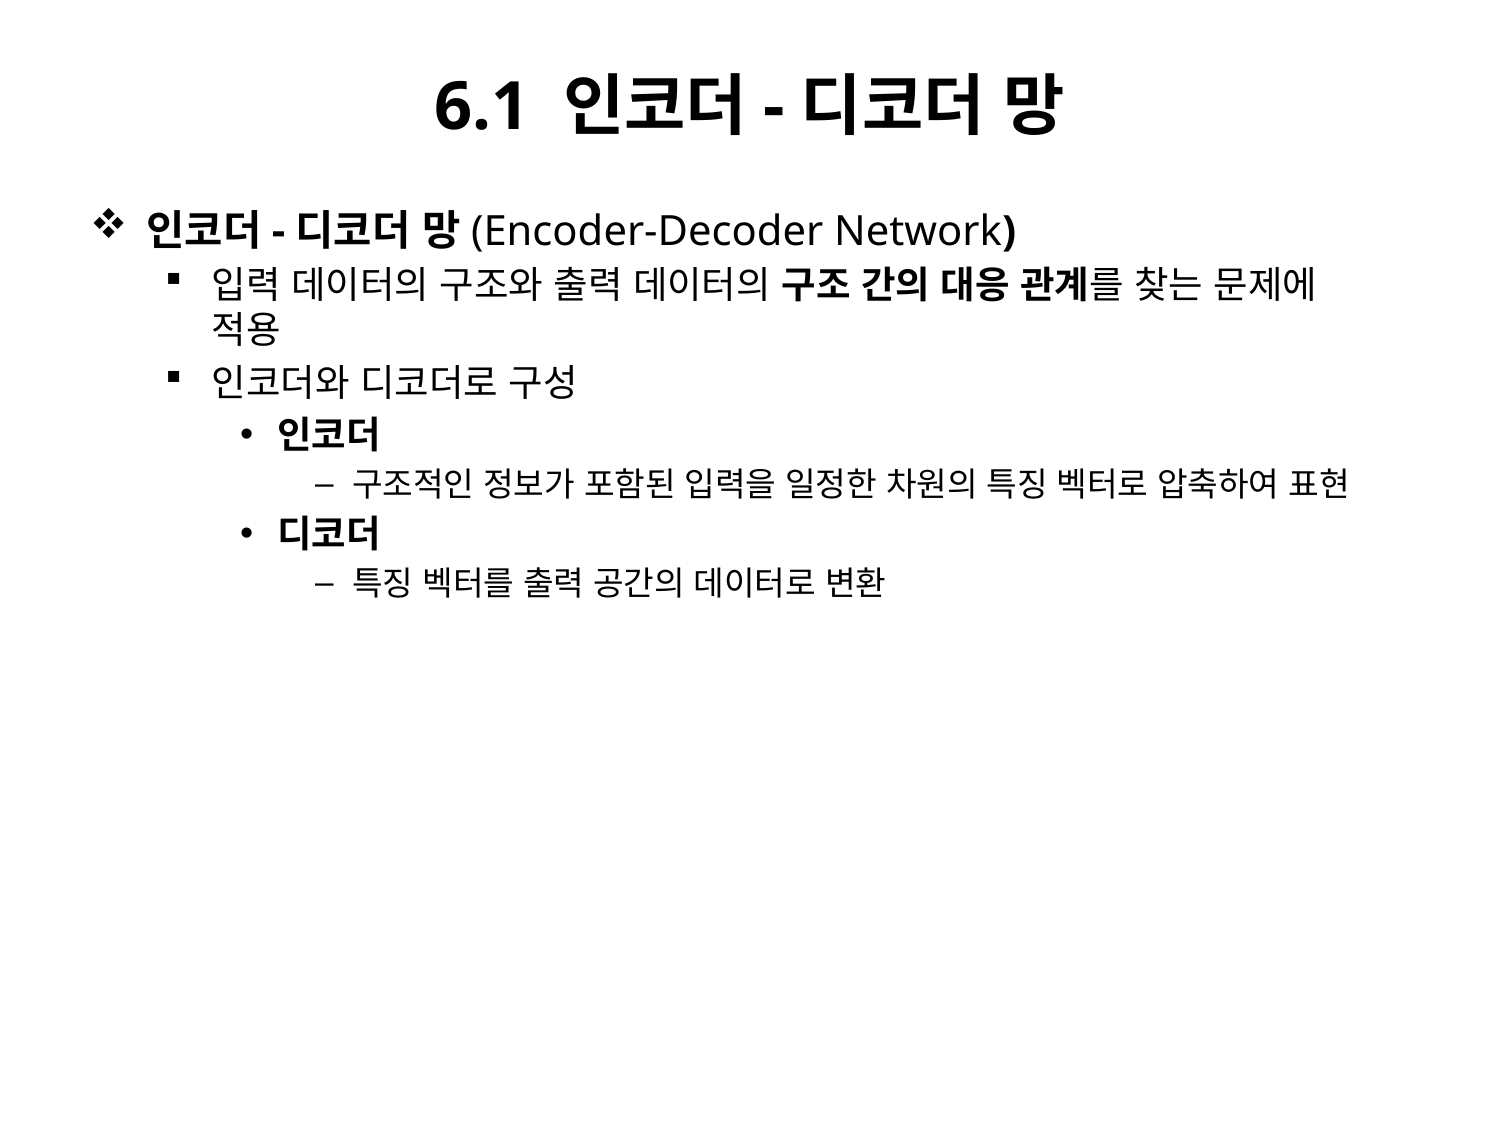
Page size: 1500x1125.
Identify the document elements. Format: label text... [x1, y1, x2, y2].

list 인코더-디코더 망(Encoder-Decoder Network) 입력 데이터의 구조와 출력 데이터의 구조 간의 대응 관계를 찾는 문제에 적용 인코더와 디코더로 구성 인코더 구조적인 정보가 포함된 입력을 일정한 차원의 특징 벡터로 압축하여 표현 디코더 특징 벡터를 출력 공간의 데이터로 변환 [75, 196, 1500, 1071]
title 6.1 인코더-디코더 망 [75, 45, 1425, 161]
